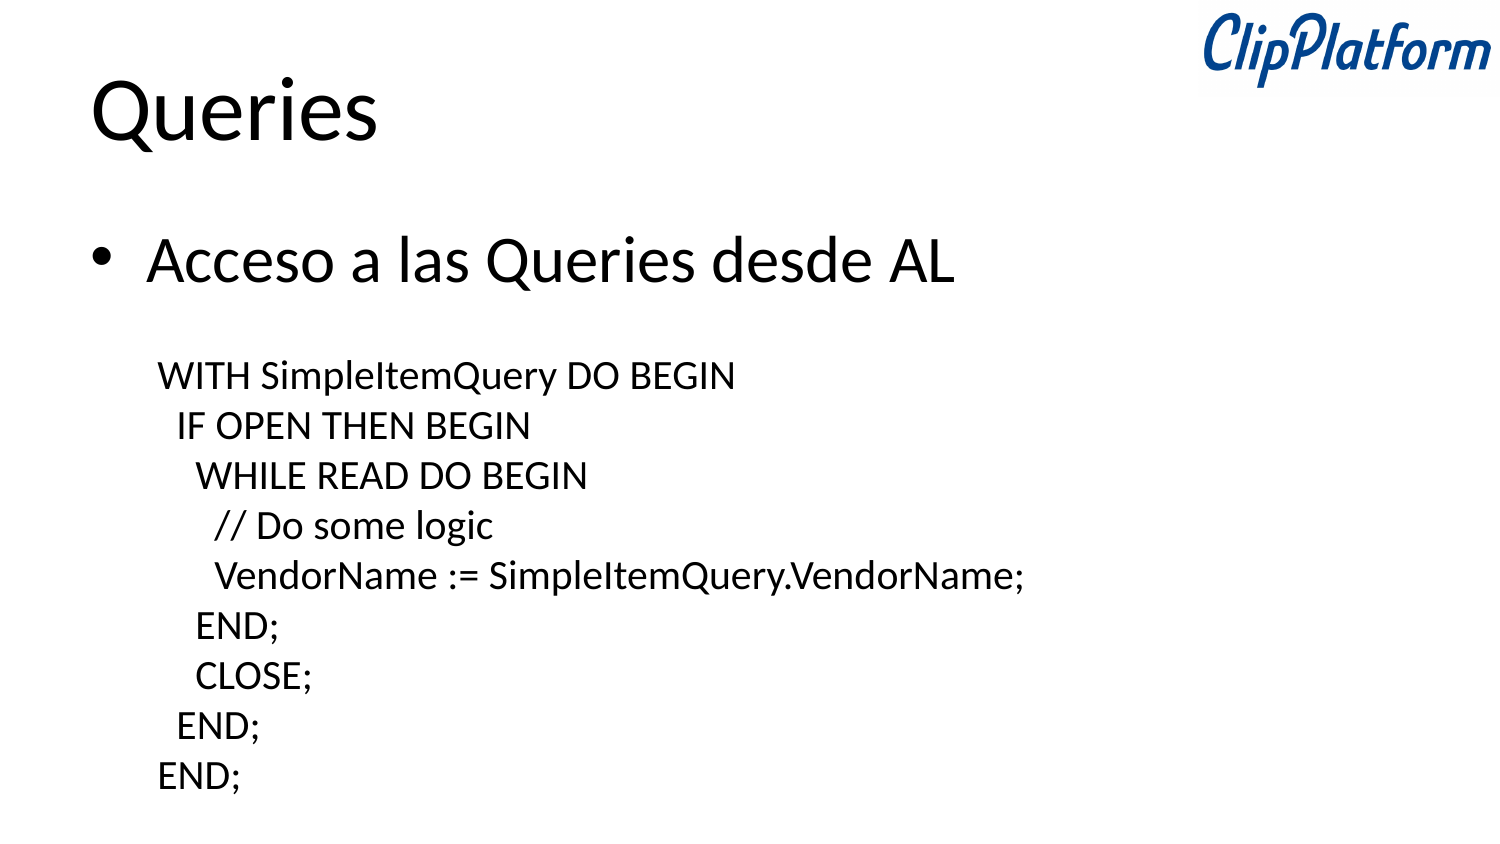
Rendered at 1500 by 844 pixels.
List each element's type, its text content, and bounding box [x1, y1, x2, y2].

title Queries [75, 33, 1425, 175]
picture [1198, 0, 1500, 98]
text_box WITH SimpleItemQuery DO BEGIN IF OPEN THEN BEGIN WHILE READ DO BEGIN // Do some logic VendorName := SimpleItemQuery.VendorName; END; CLOSE; END; END; [142, 340, 1194, 806]
list Acceso a las Queries desde AL [75, 208, 1447, 844]
